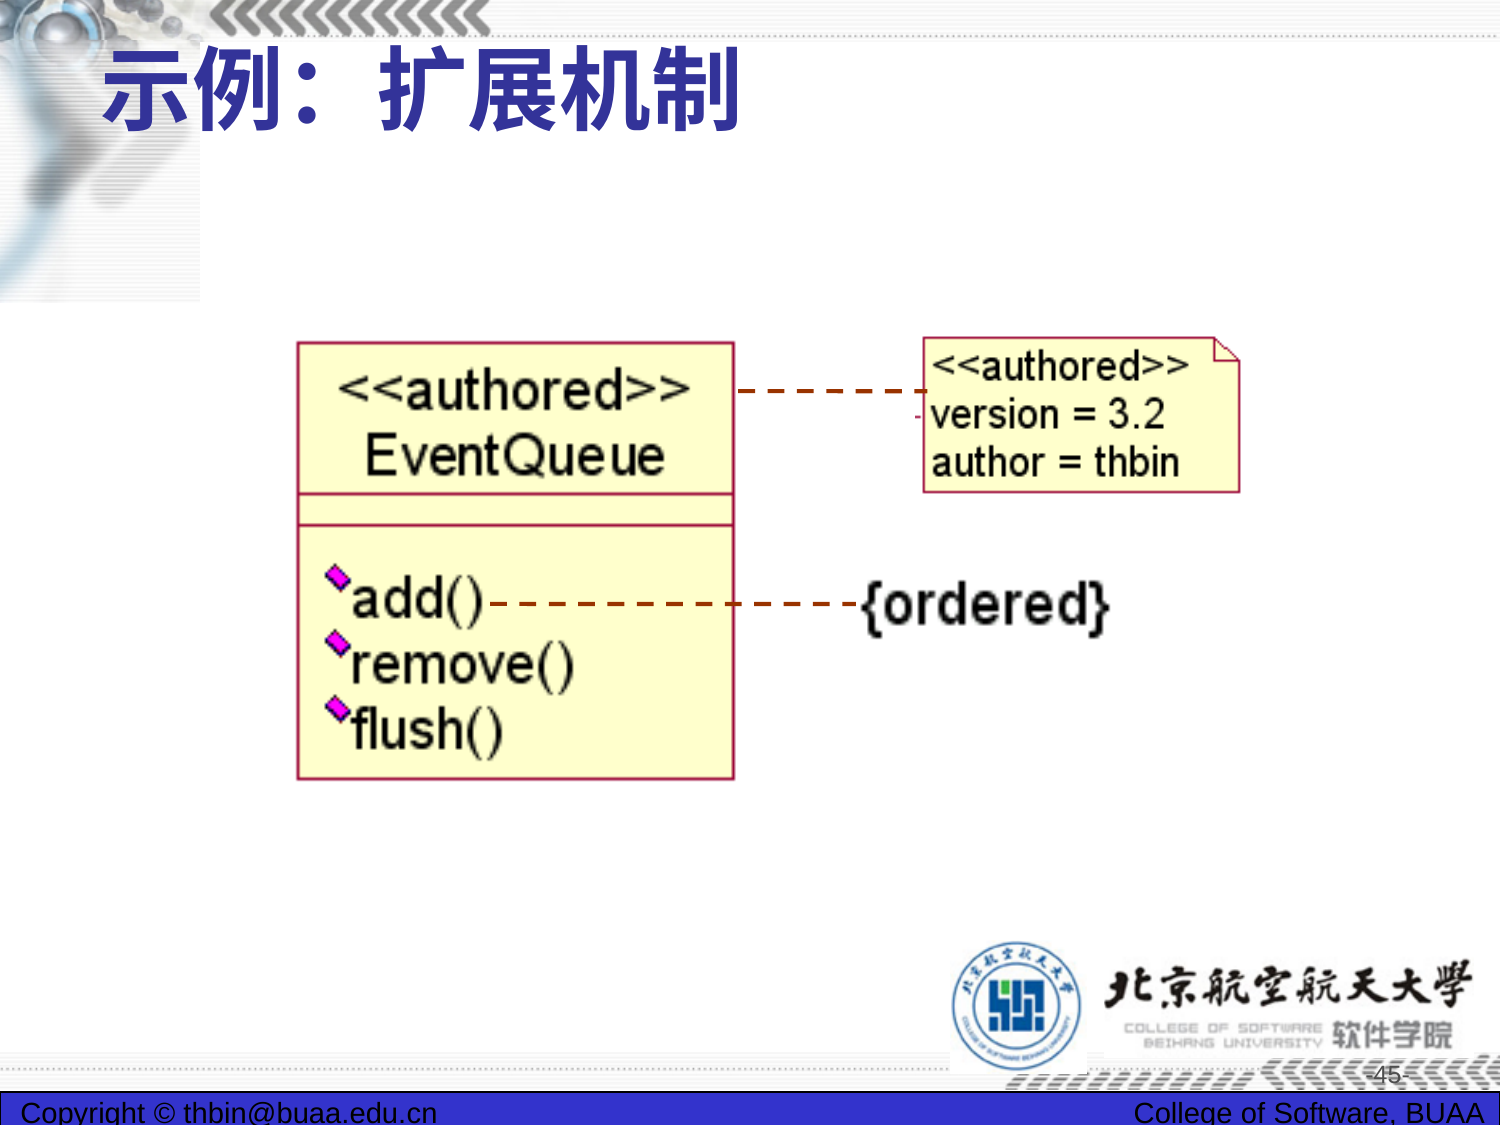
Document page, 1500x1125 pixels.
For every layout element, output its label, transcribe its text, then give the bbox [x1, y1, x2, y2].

title 示例：扩展机制 [85, 42, 1388, 149]
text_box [489, 571, 1117, 646]
picture [0, 0, 1500, 303]
picture [1104, 952, 1500, 1090]
slide_number -45- [1074, 1051, 1426, 1125]
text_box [738, 331, 1247, 502]
picture [289, 331, 751, 788]
picture [0, 940, 1087, 1090]
